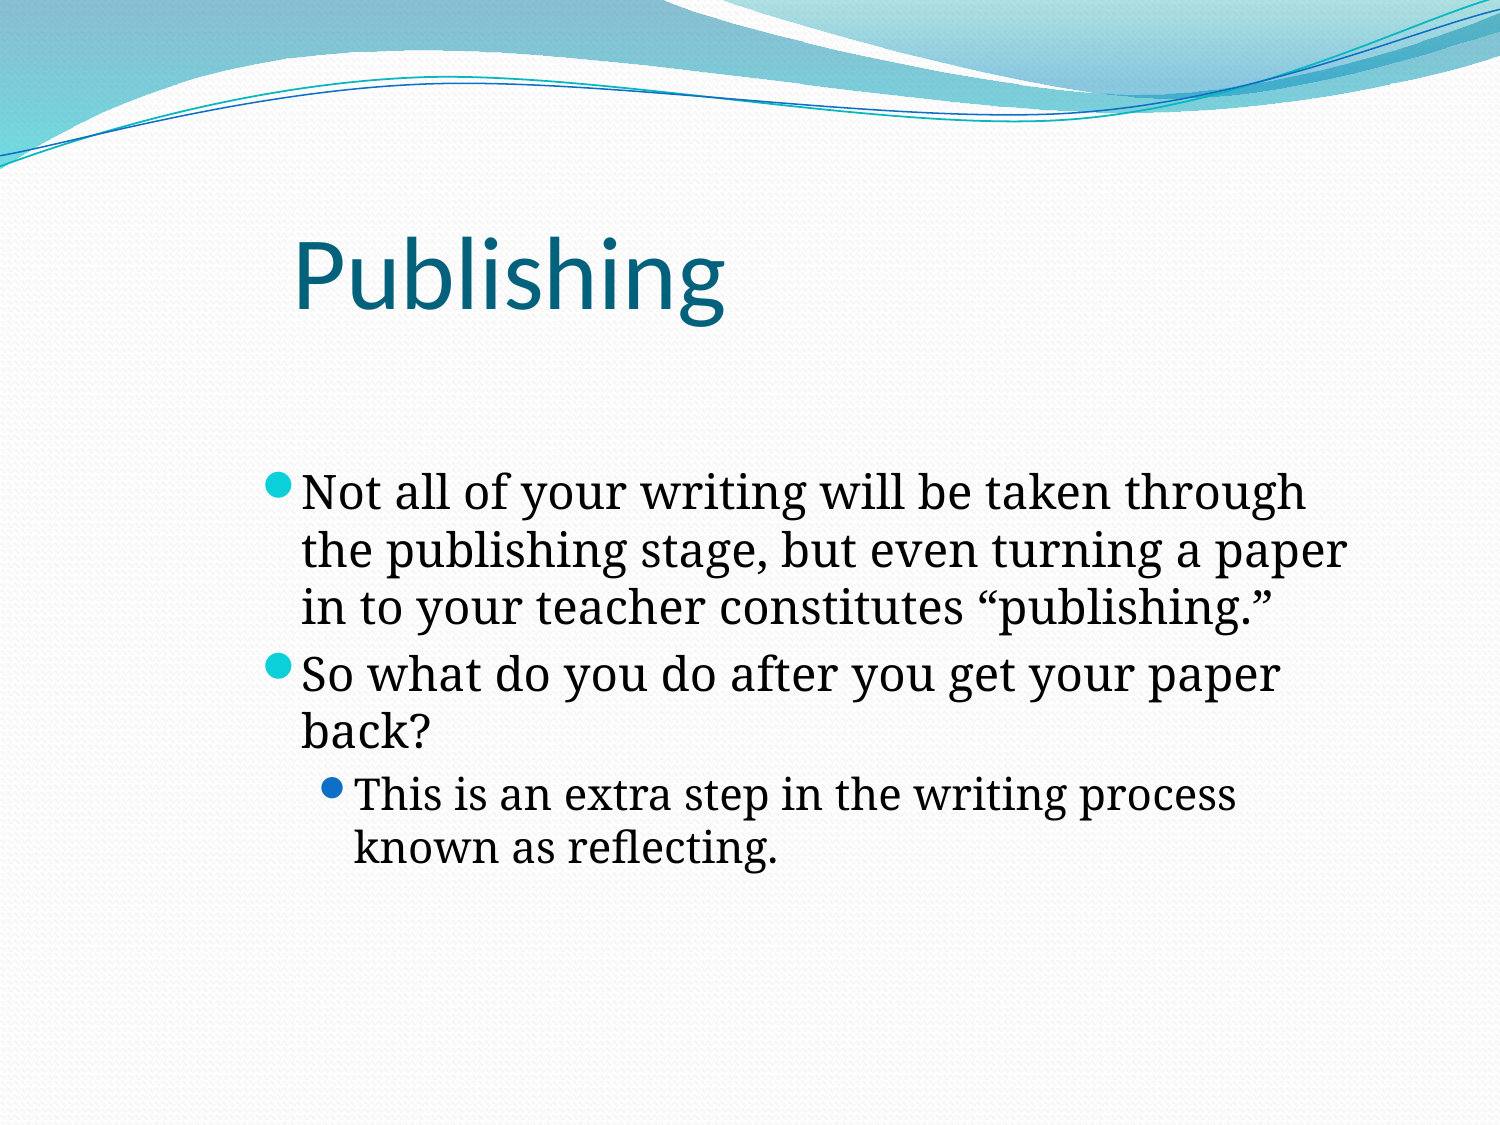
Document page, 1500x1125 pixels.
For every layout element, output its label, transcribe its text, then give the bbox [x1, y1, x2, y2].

list Not all of your writing will be taken through the publishing stage, but even turning a paper in to your teacher constitutes “publishing.” So what do you do after you get your paper back? This is an extra step in the writing process known as reflecting. [246, 454, 1389, 934]
title Publishing [157, 143, 862, 331]
